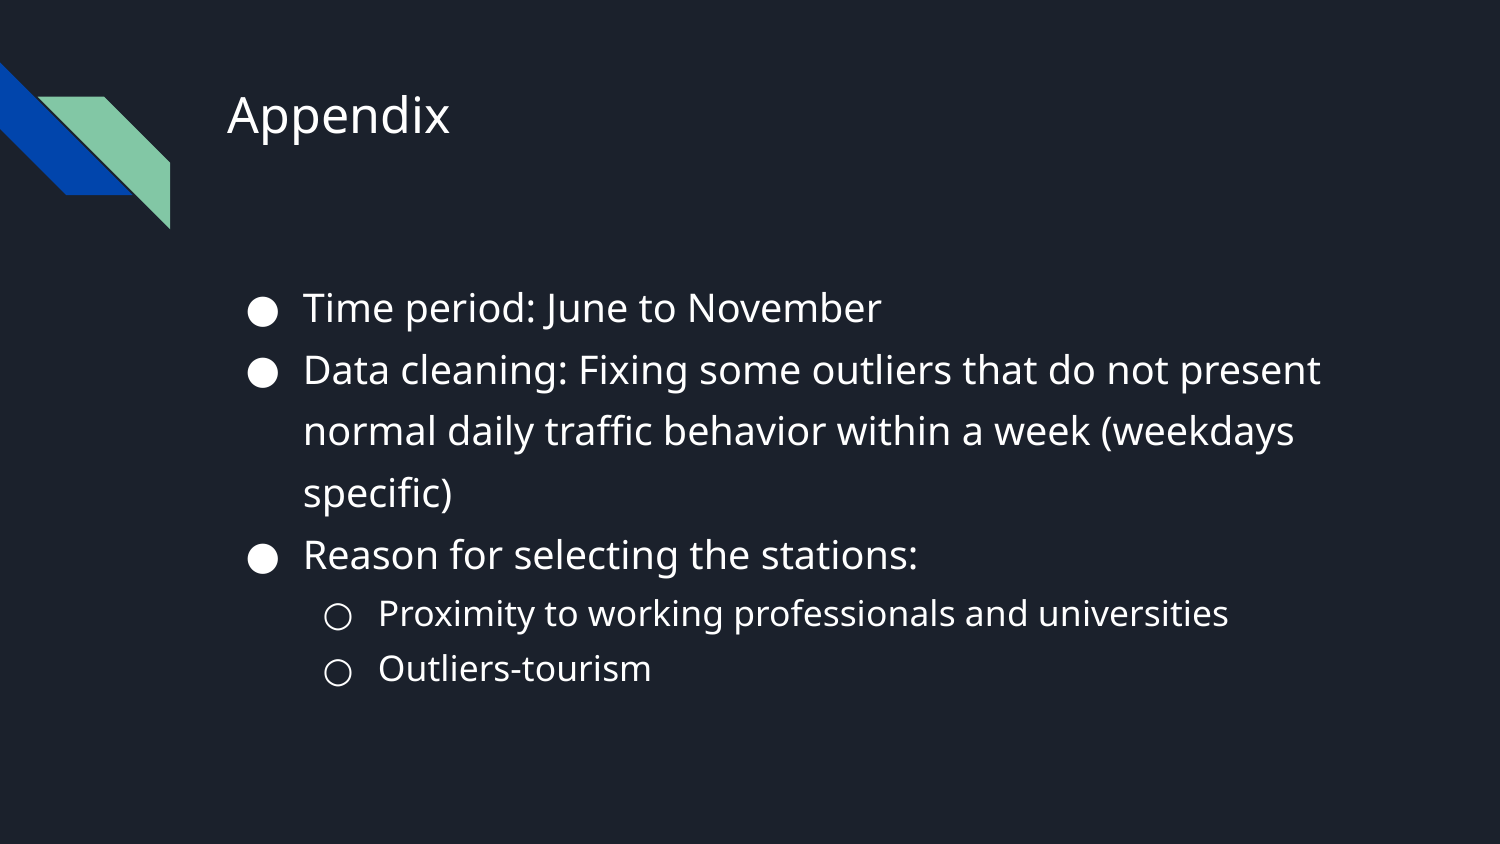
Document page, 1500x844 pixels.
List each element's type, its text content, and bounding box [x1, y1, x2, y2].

list Time period: June to November Data cleaning: Fixing some outliers that do not present normal daily traffic behavior within a week (weekdays specific) Reason for selecting the stations: Proximity to working professionals and universities Outliers-tourism [212, 257, 1368, 735]
title Appendix [212, 64, 1368, 215]
